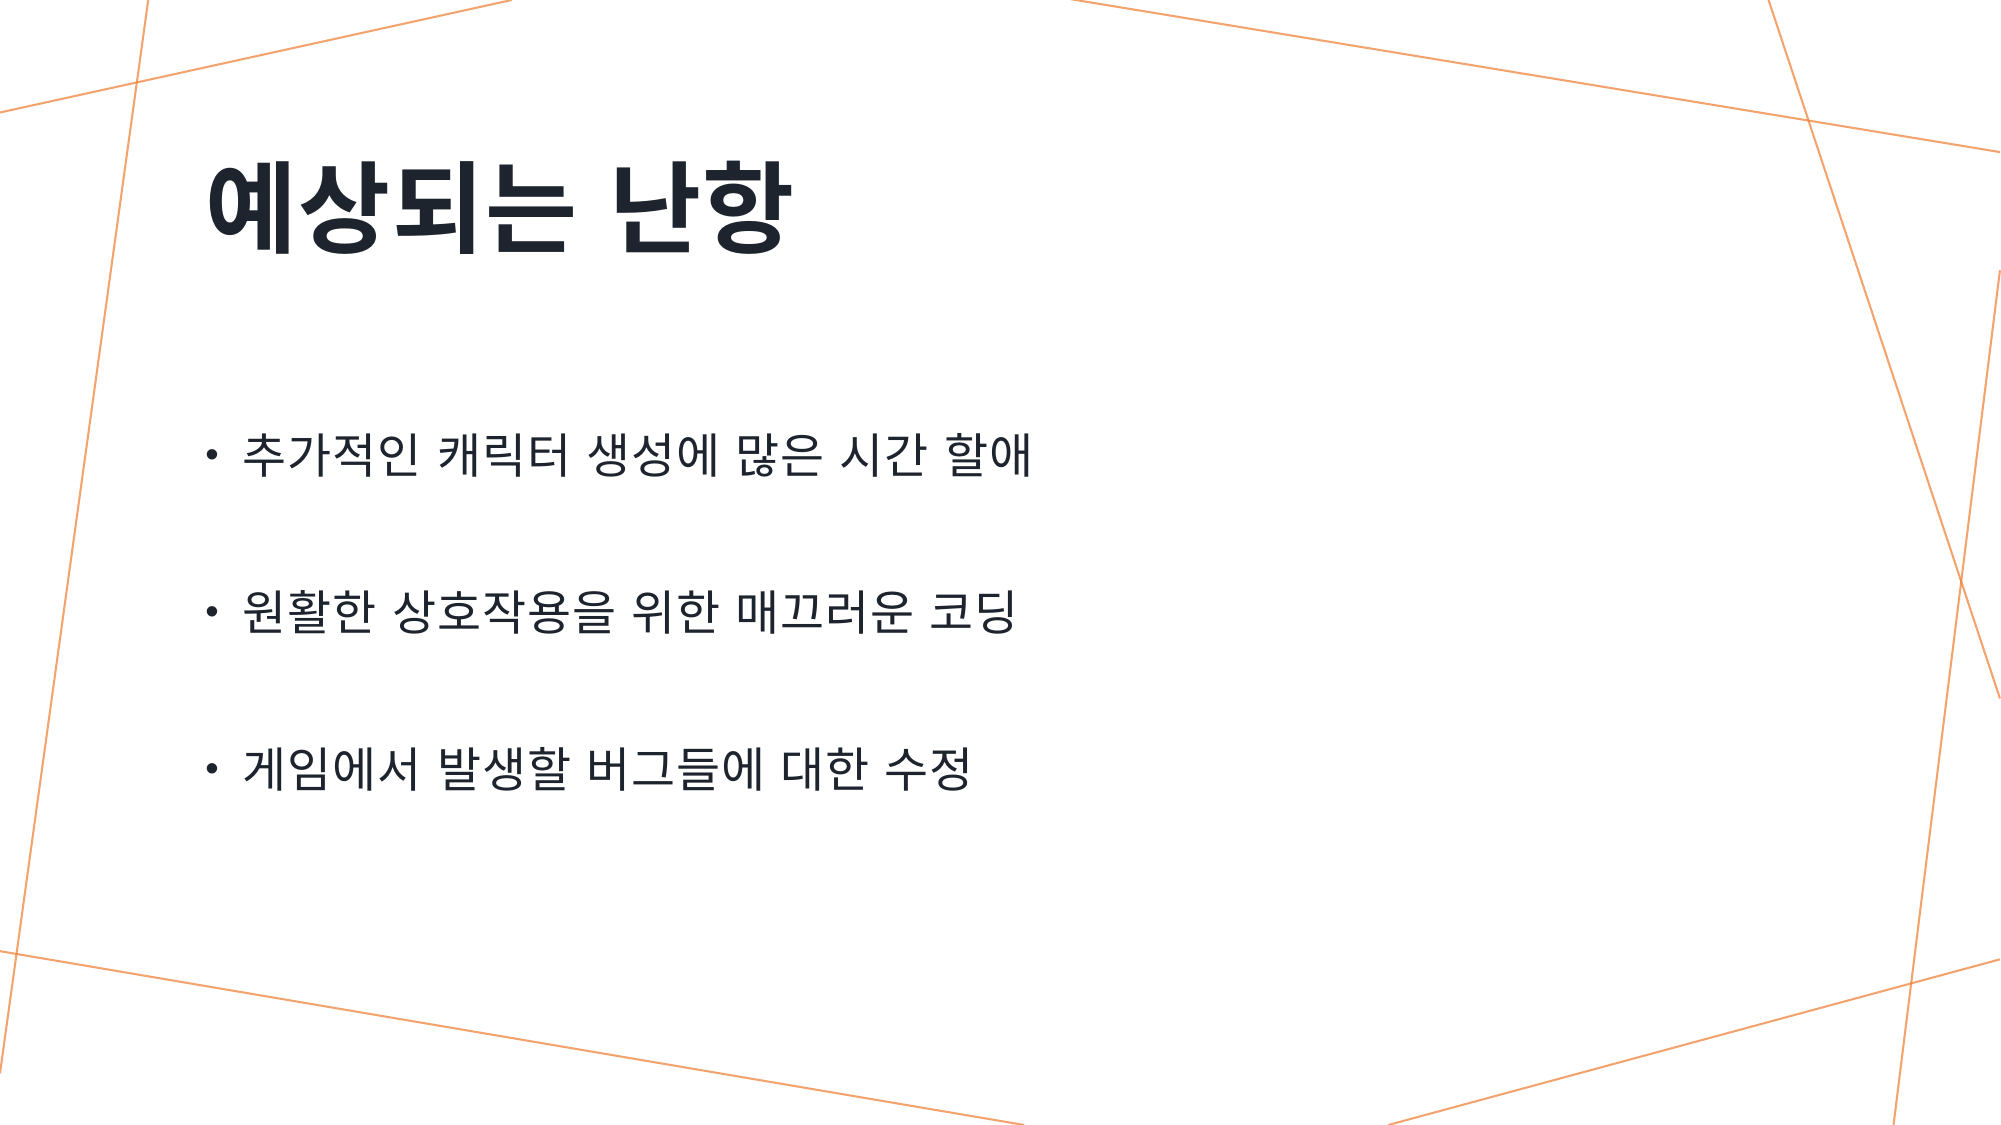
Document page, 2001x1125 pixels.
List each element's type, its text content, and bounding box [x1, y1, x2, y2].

title 예상되는 난항 [187, 87, 1813, 315]
list 추가적인 캐릭터 생성에 많은 시간 할애 원활한 상호작용을 위한 매끄러운 코딩 게임에서 발생할 버그들에 대한 수정 [187, 329, 1813, 990]
